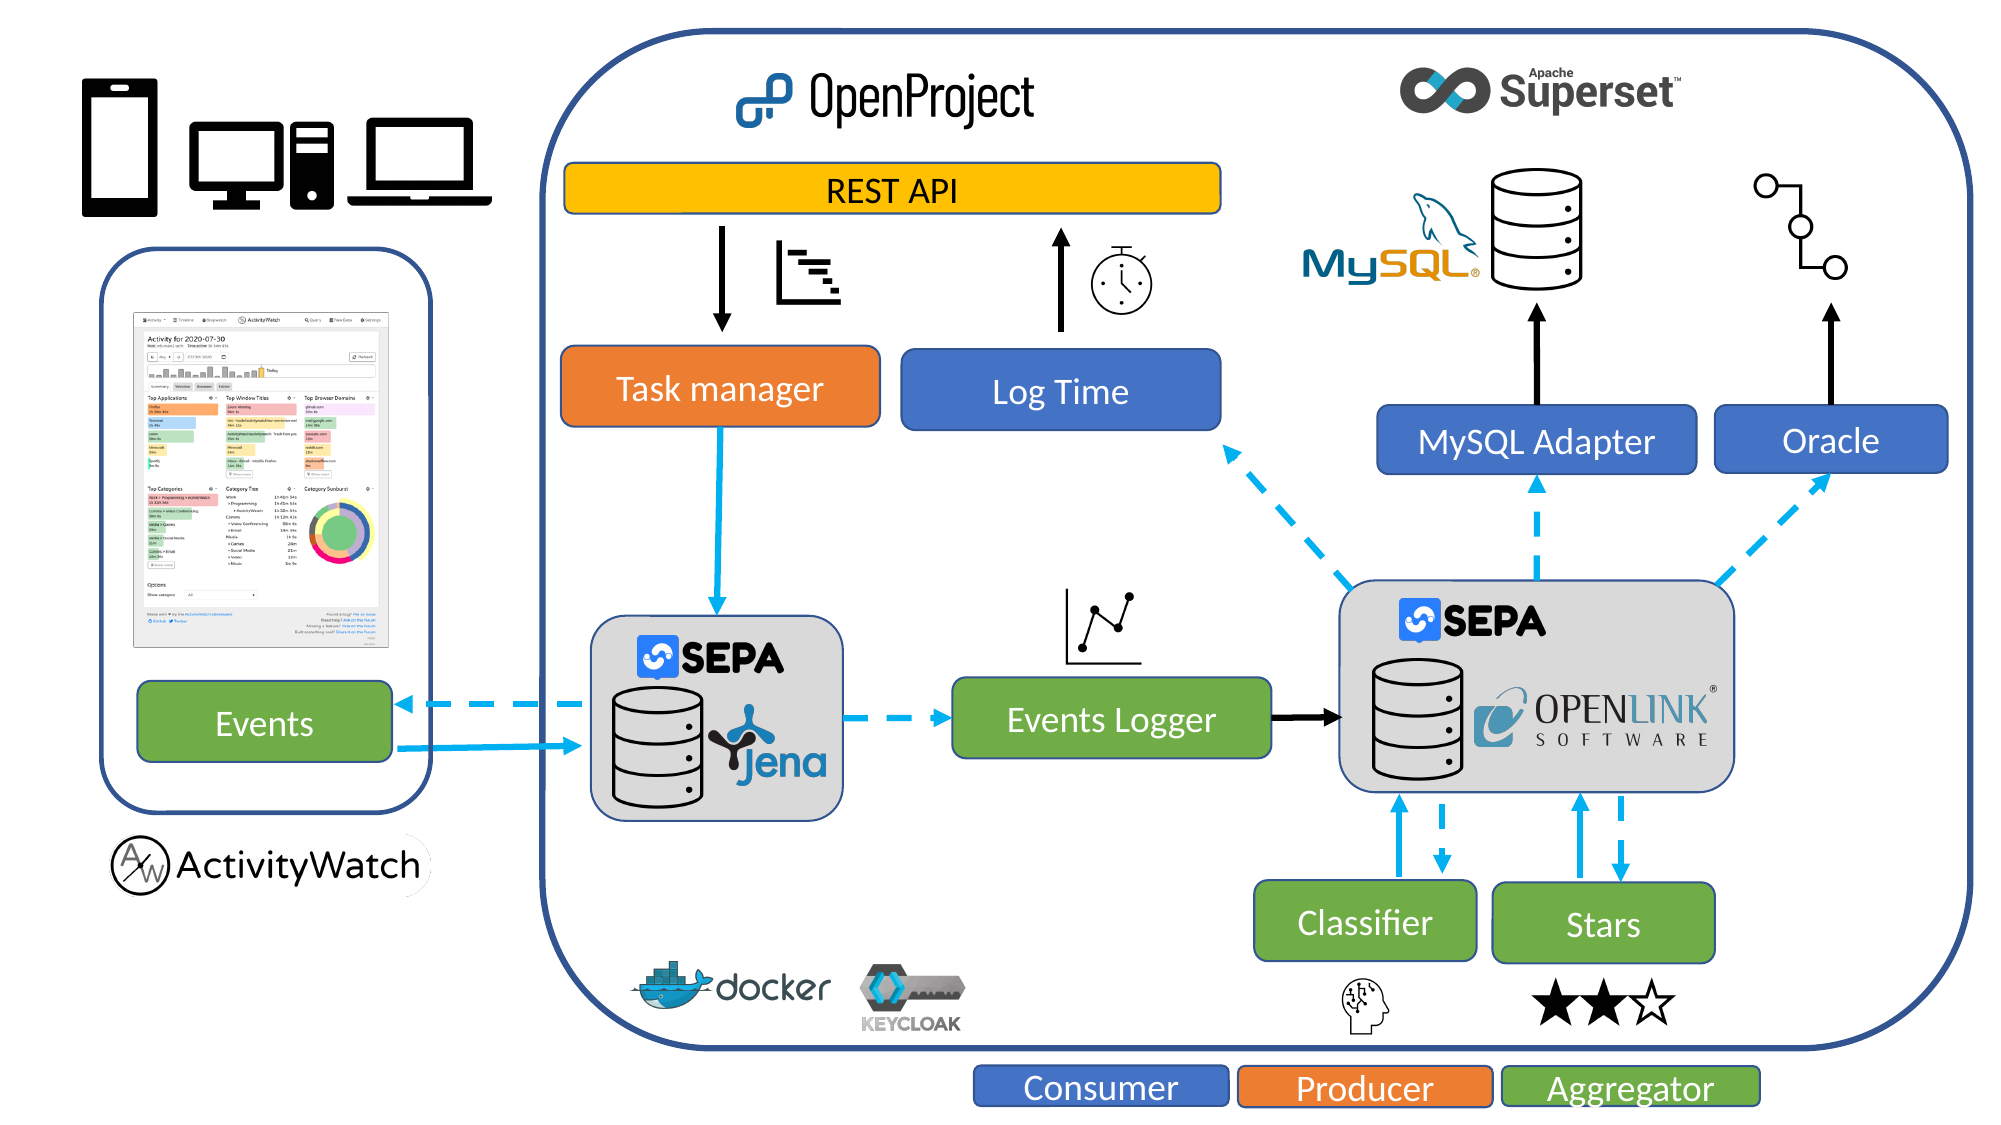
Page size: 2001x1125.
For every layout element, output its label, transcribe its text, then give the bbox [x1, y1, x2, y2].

text_box Aggregator [1500, 1065, 1761, 1108]
text_box Consumer [972, 1064, 1230, 1108]
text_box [1339, 580, 1735, 793]
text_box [1222, 444, 1352, 591]
picture [44, 72, 337, 241]
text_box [582, 615, 843, 821]
picture [1332, 973, 1399, 1040]
text_box [100, 247, 432, 814]
picture [1050, 572, 1157, 679]
picture [1276, 152, 1612, 316]
picture [130, 309, 405, 654]
text_box Oracle [1713, 404, 1949, 474]
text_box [1716, 472, 1832, 586]
picture [732, 68, 1038, 134]
picture [1077, 235, 1166, 324]
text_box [397, 745, 583, 749]
picture [857, 942, 968, 1053]
picture [1379, 49, 1697, 133]
picture [1528, 925, 1679, 1076]
picture [344, 86, 495, 237]
picture [109, 834, 431, 897]
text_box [716, 426, 721, 616]
text_box [541, 30, 1972, 1050]
picture [763, 227, 854, 318]
picture [629, 961, 831, 1009]
text_box Events [136, 679, 394, 763]
text_box Producer [1236, 1064, 1494, 1109]
picture [1725, 151, 1876, 302]
